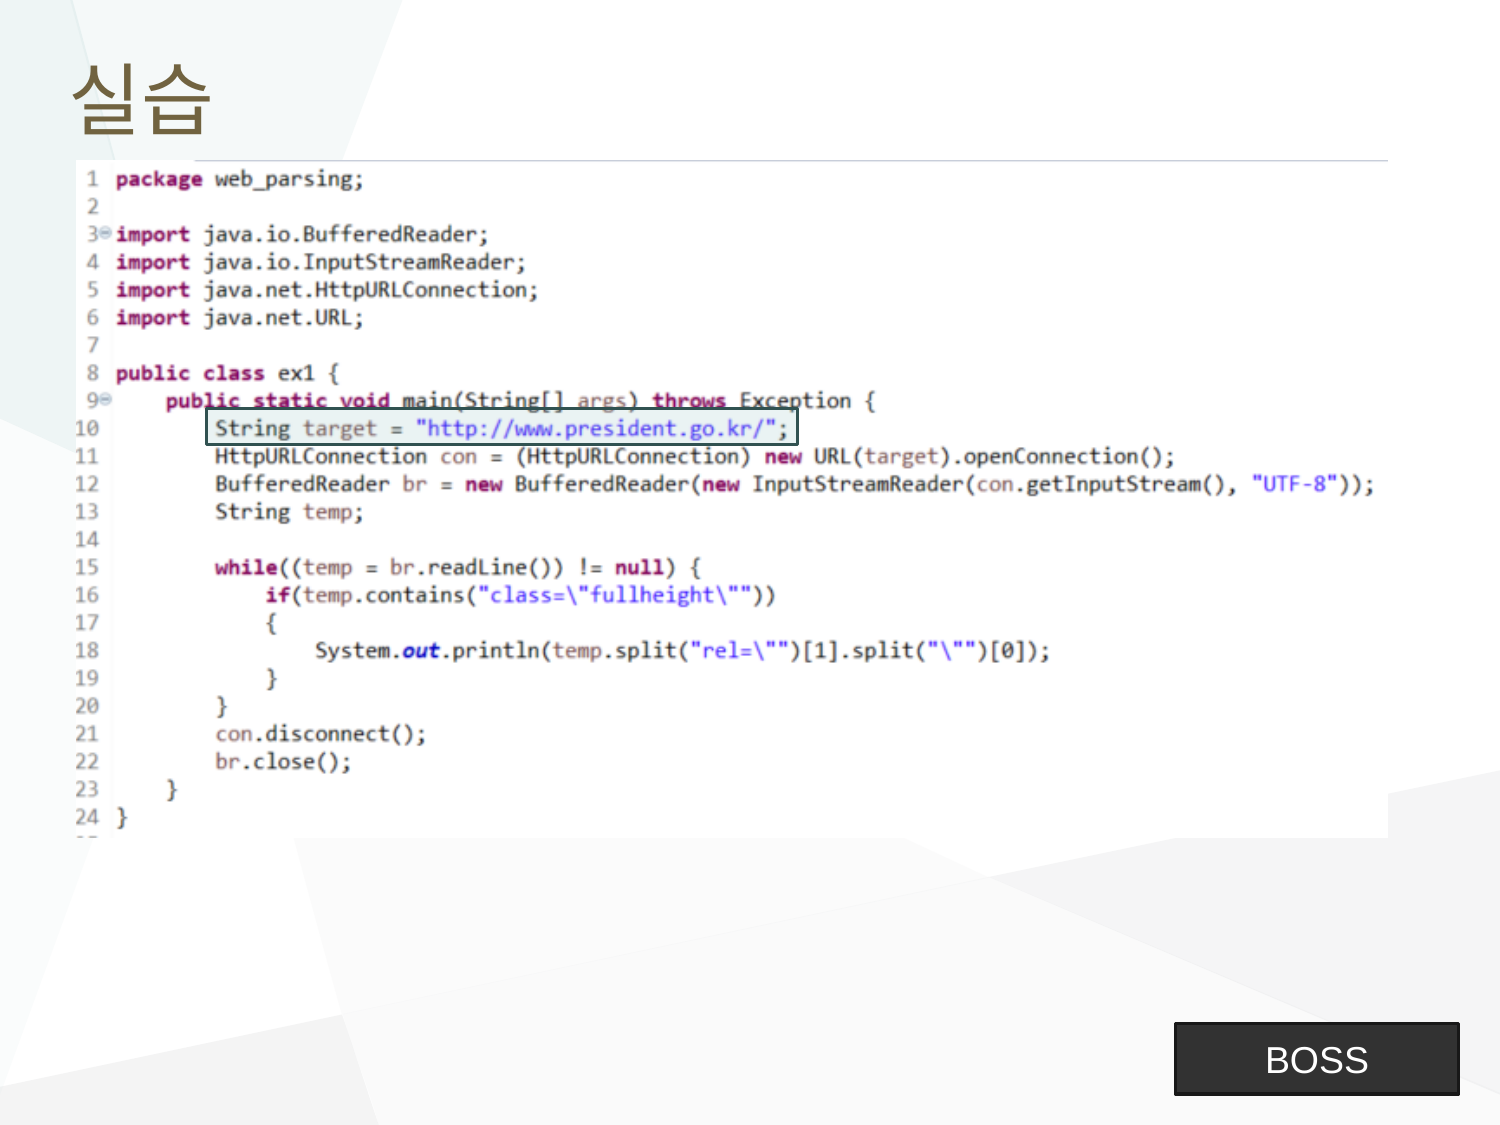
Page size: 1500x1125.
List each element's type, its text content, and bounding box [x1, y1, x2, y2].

picture [76, 160, 1389, 839]
title 실습 [53, 20, 1444, 175]
text_box BOSS [1174, 1022, 1460, 1096]
